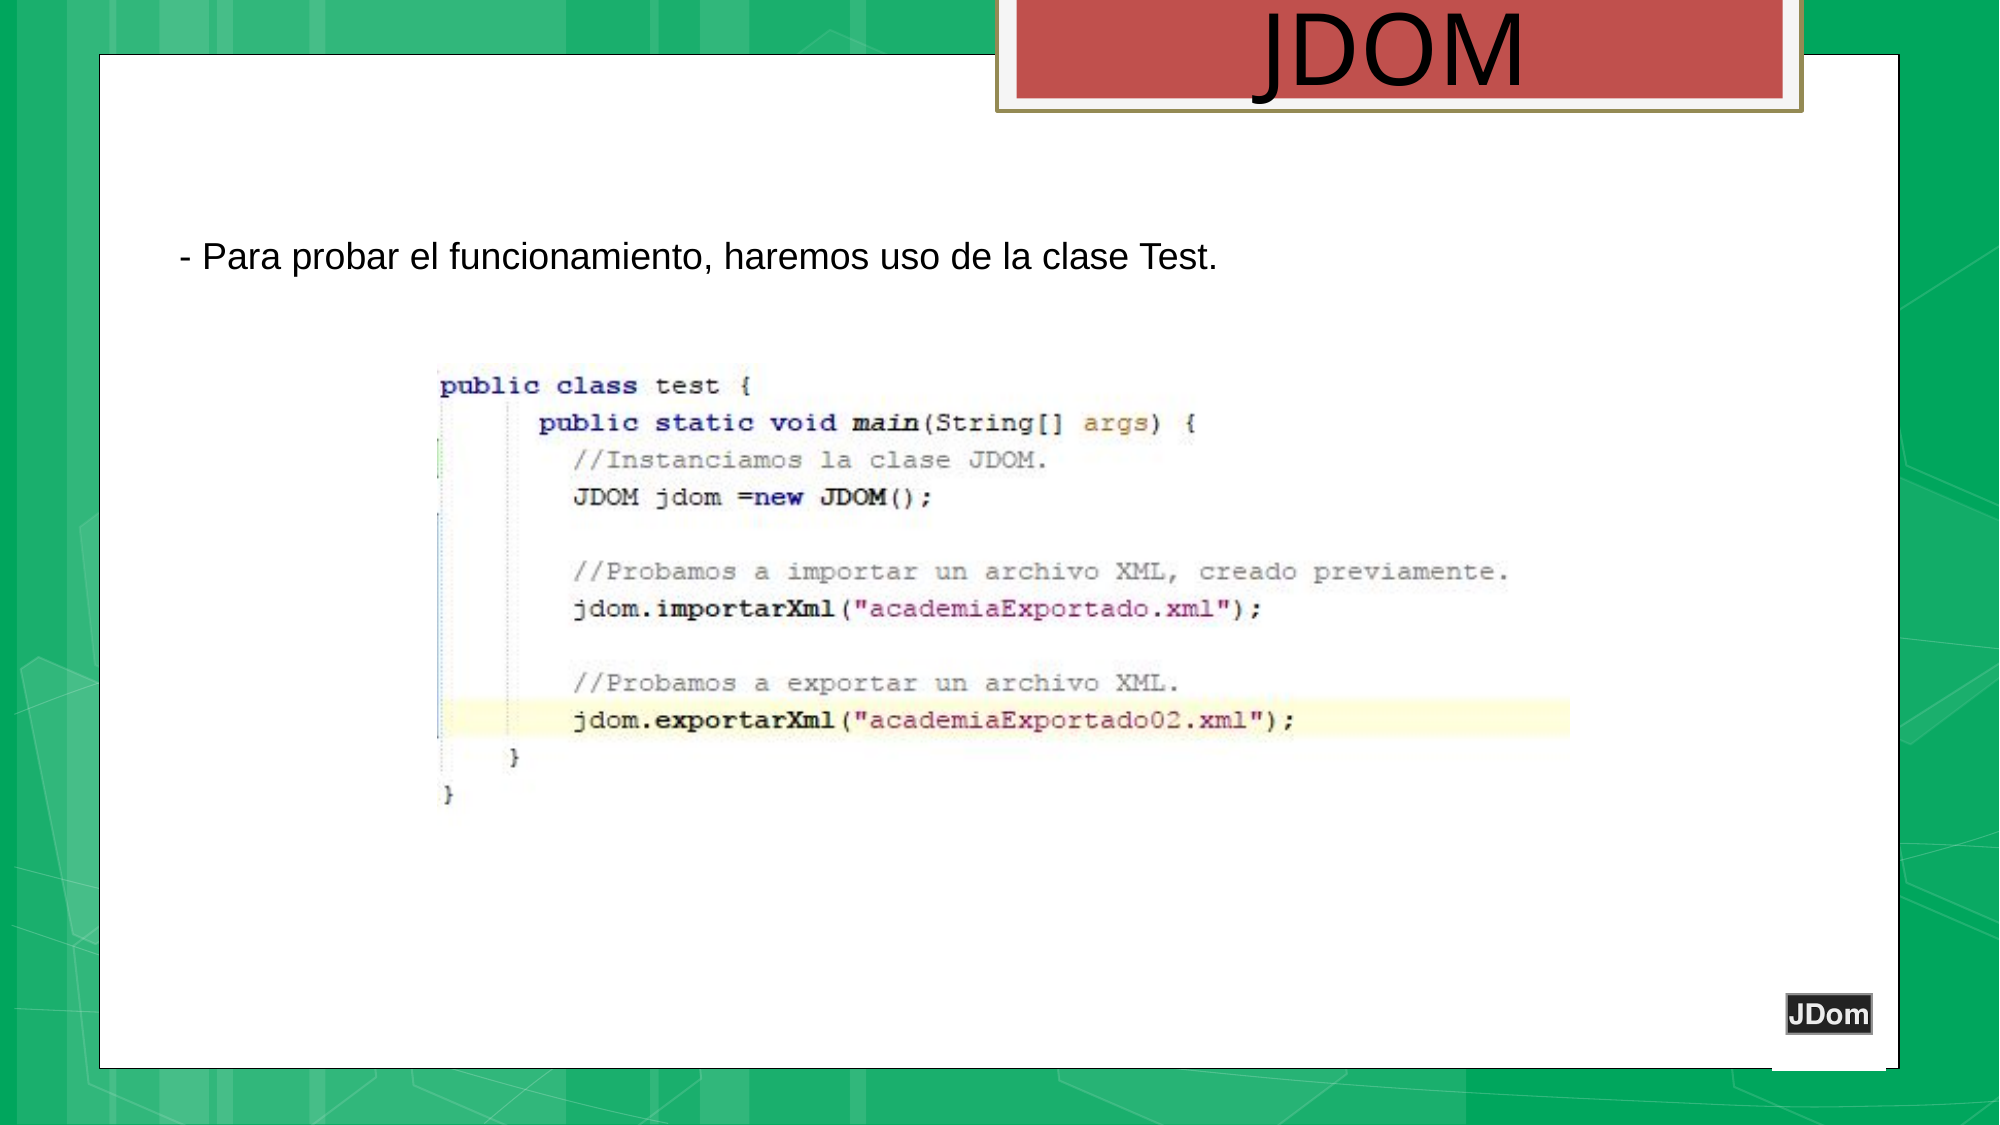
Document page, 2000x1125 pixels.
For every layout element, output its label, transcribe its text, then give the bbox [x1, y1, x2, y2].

picture [437, 363, 1570, 840]
text_box [106, 153, 1902, 1063]
list - Para probar el funcionamiento, haremos uso de la clase Test. [179, 231, 1756, 398]
picture [1771, 956, 1886, 1071]
text_box JDOM [869, 0, 1922, 114]
